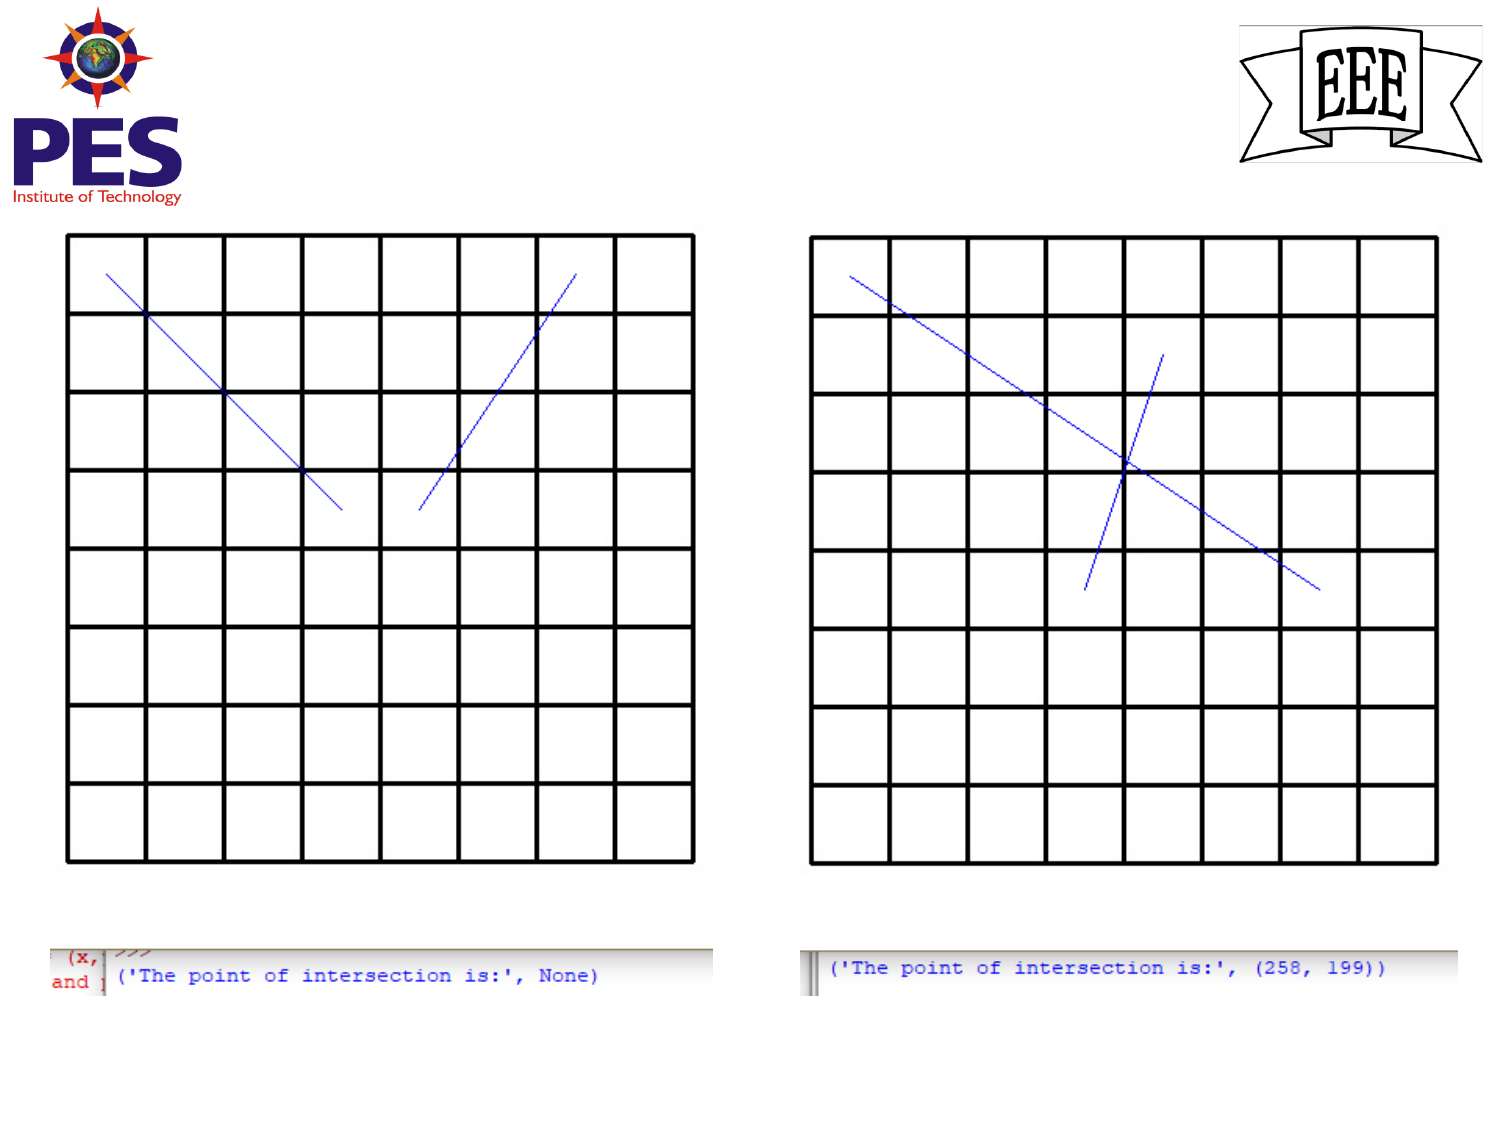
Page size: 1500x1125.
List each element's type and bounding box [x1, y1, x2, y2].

picture [799, 223, 1459, 996]
picture [0, 0, 195, 212]
picture [49, 224, 713, 996]
picture [1238, 25, 1484, 163]
